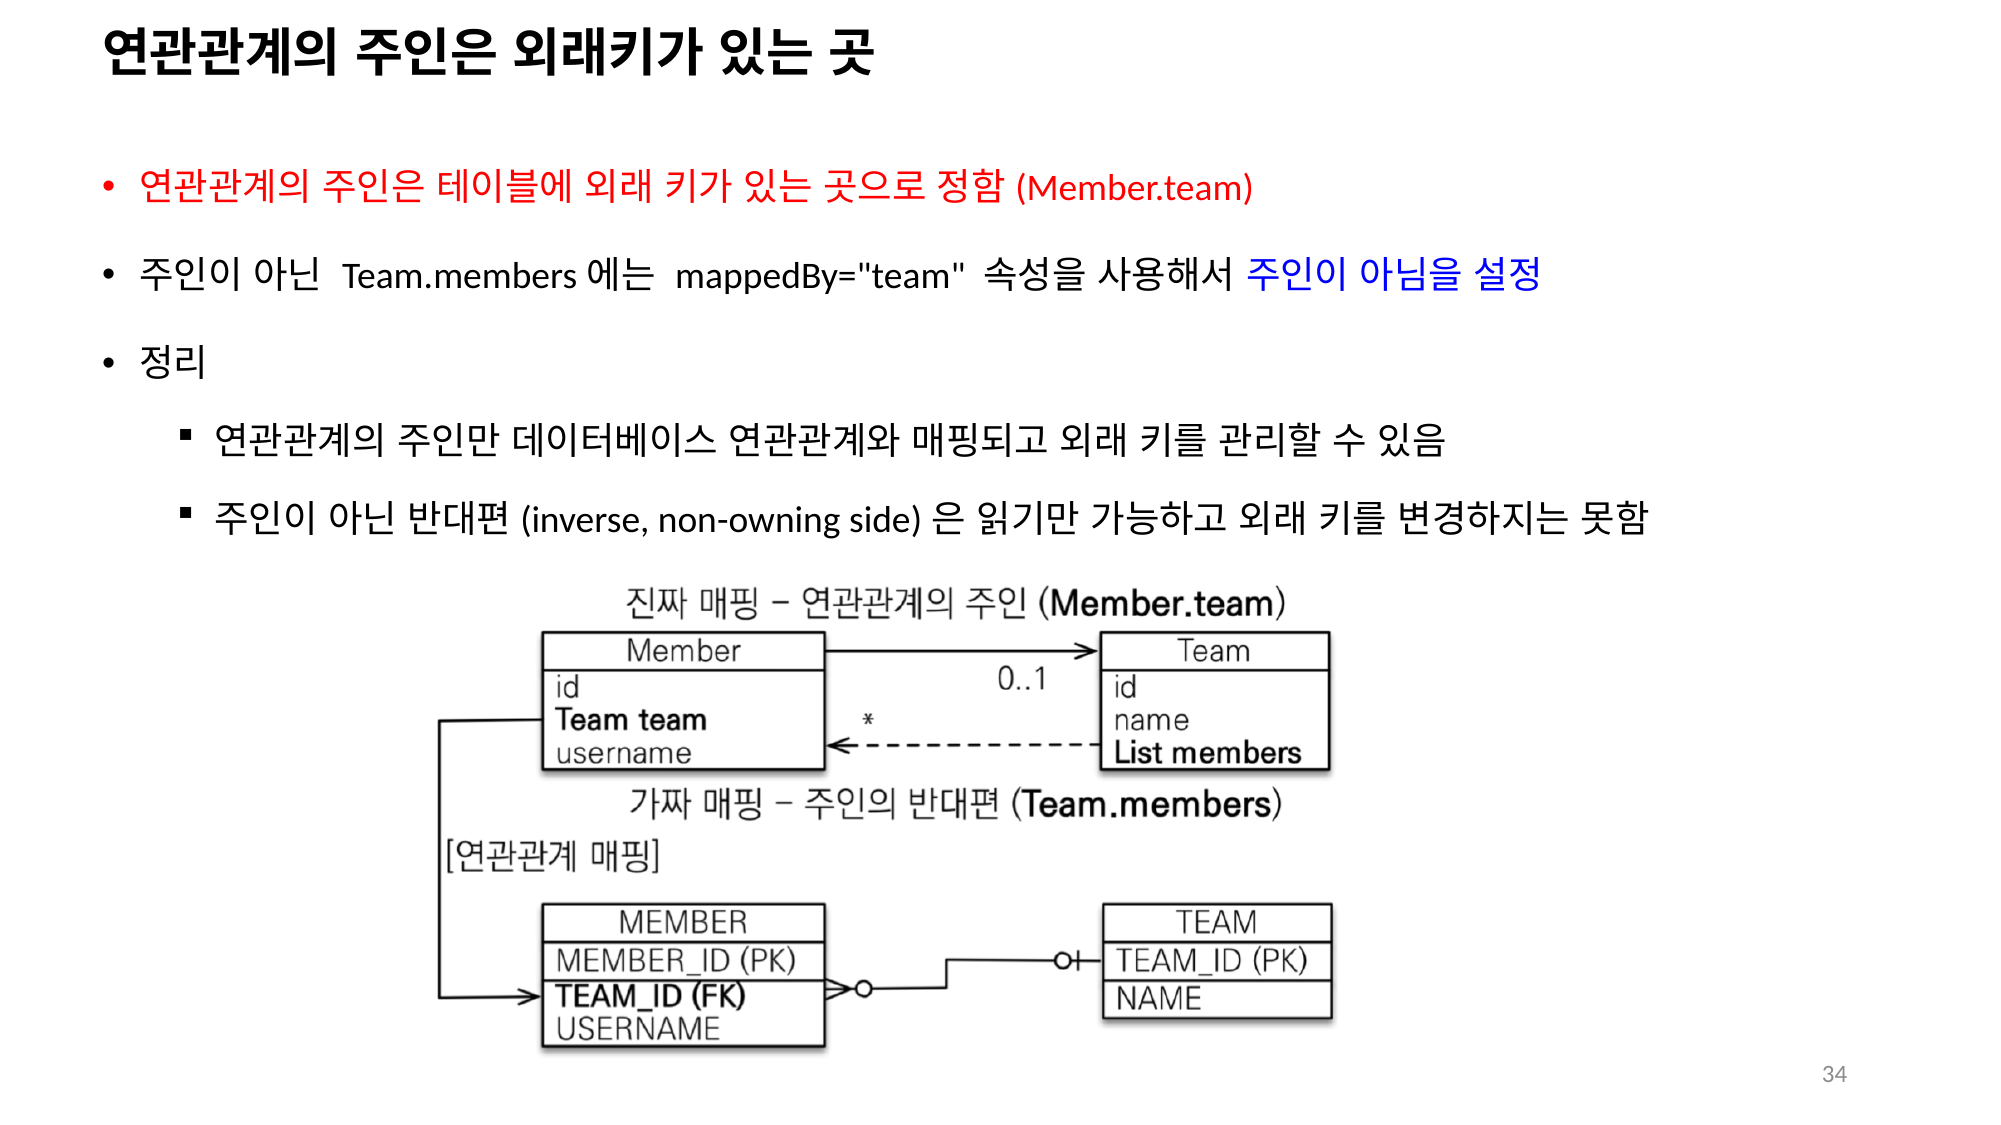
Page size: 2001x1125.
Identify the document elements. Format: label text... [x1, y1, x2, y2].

title 연관관계의 주인은 외래키가 있는 곳 [87, 26, 1812, 83]
picture [403, 581, 1391, 1073]
slide_number 34 [1412, 1042, 1863, 1103]
list 연관관계의 주인은 테이블에 외래 키가 있는 곳으로 정함(Member.team) 주인이 아닌 Team.members에는 mappedBy="team" 속성을 사용해서 주인이 아님을 설정 정리 연관관계의 주인만 데이터베이스 연관관계와 매핑되고 외래 키를 관리할 수 있음 주인이 아닌 반대편(inverse, non-owning side)은 읽기만 가능하고 외래 키를 변경하지는 못함 [87, 132, 1946, 1099]
